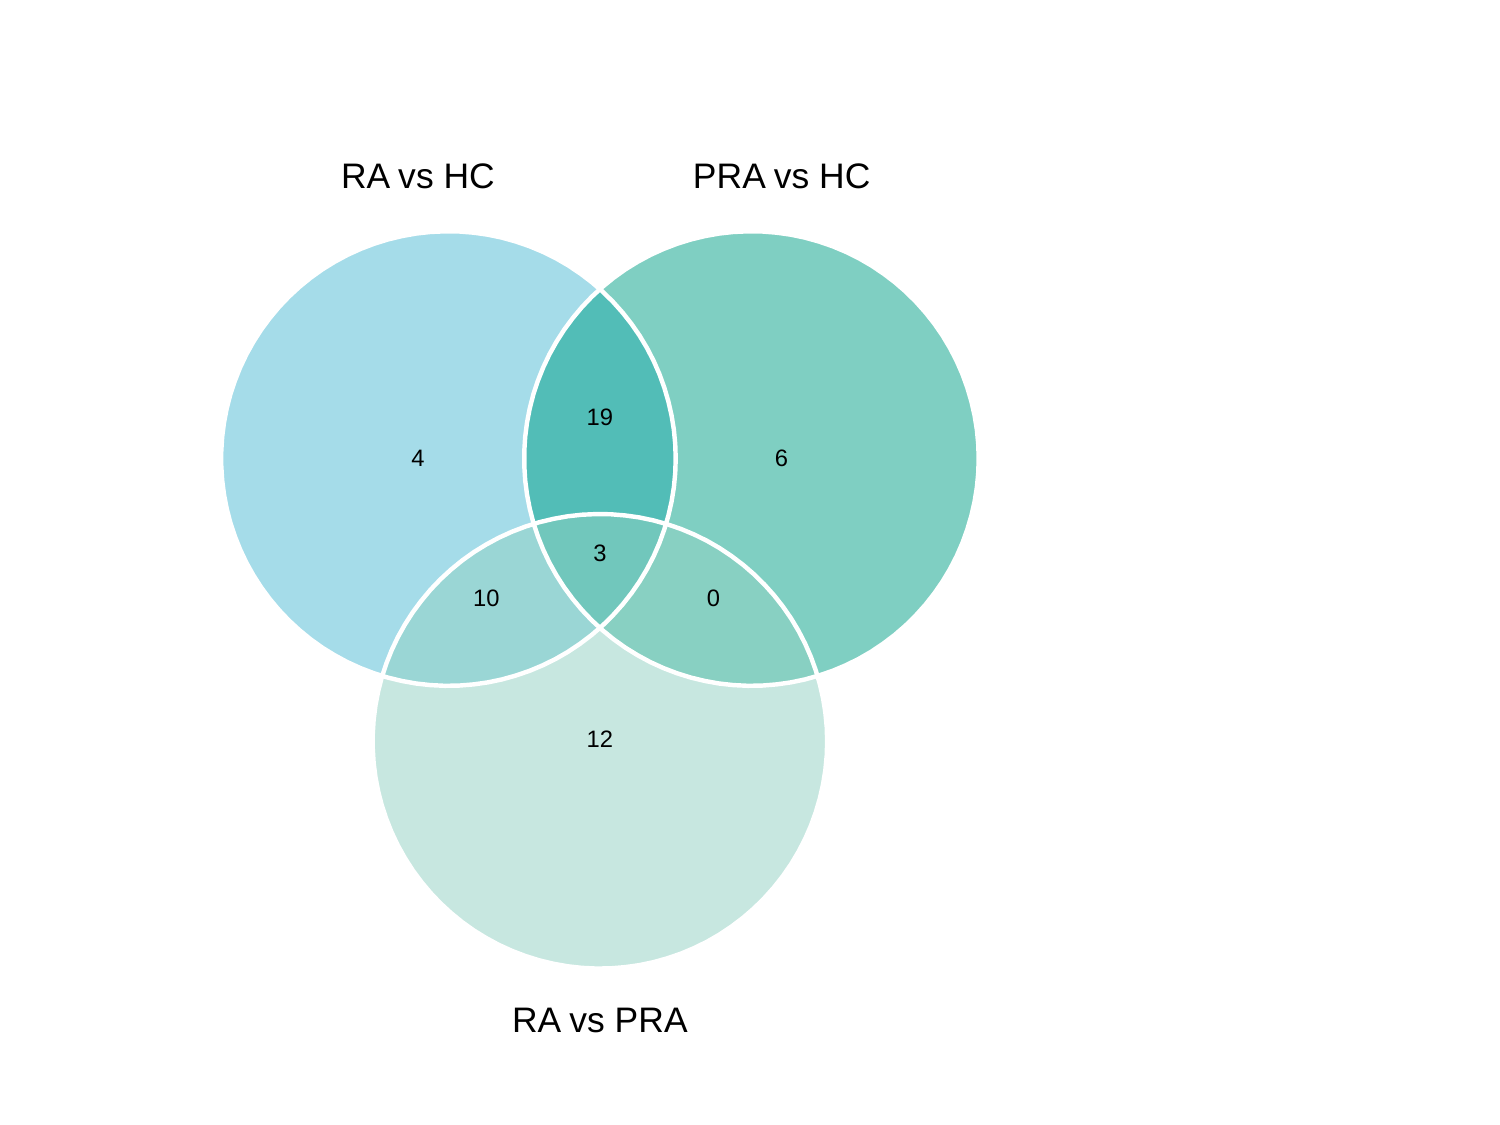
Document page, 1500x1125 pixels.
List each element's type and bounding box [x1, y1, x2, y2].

text_box [149, 149, 1051, 1051]
